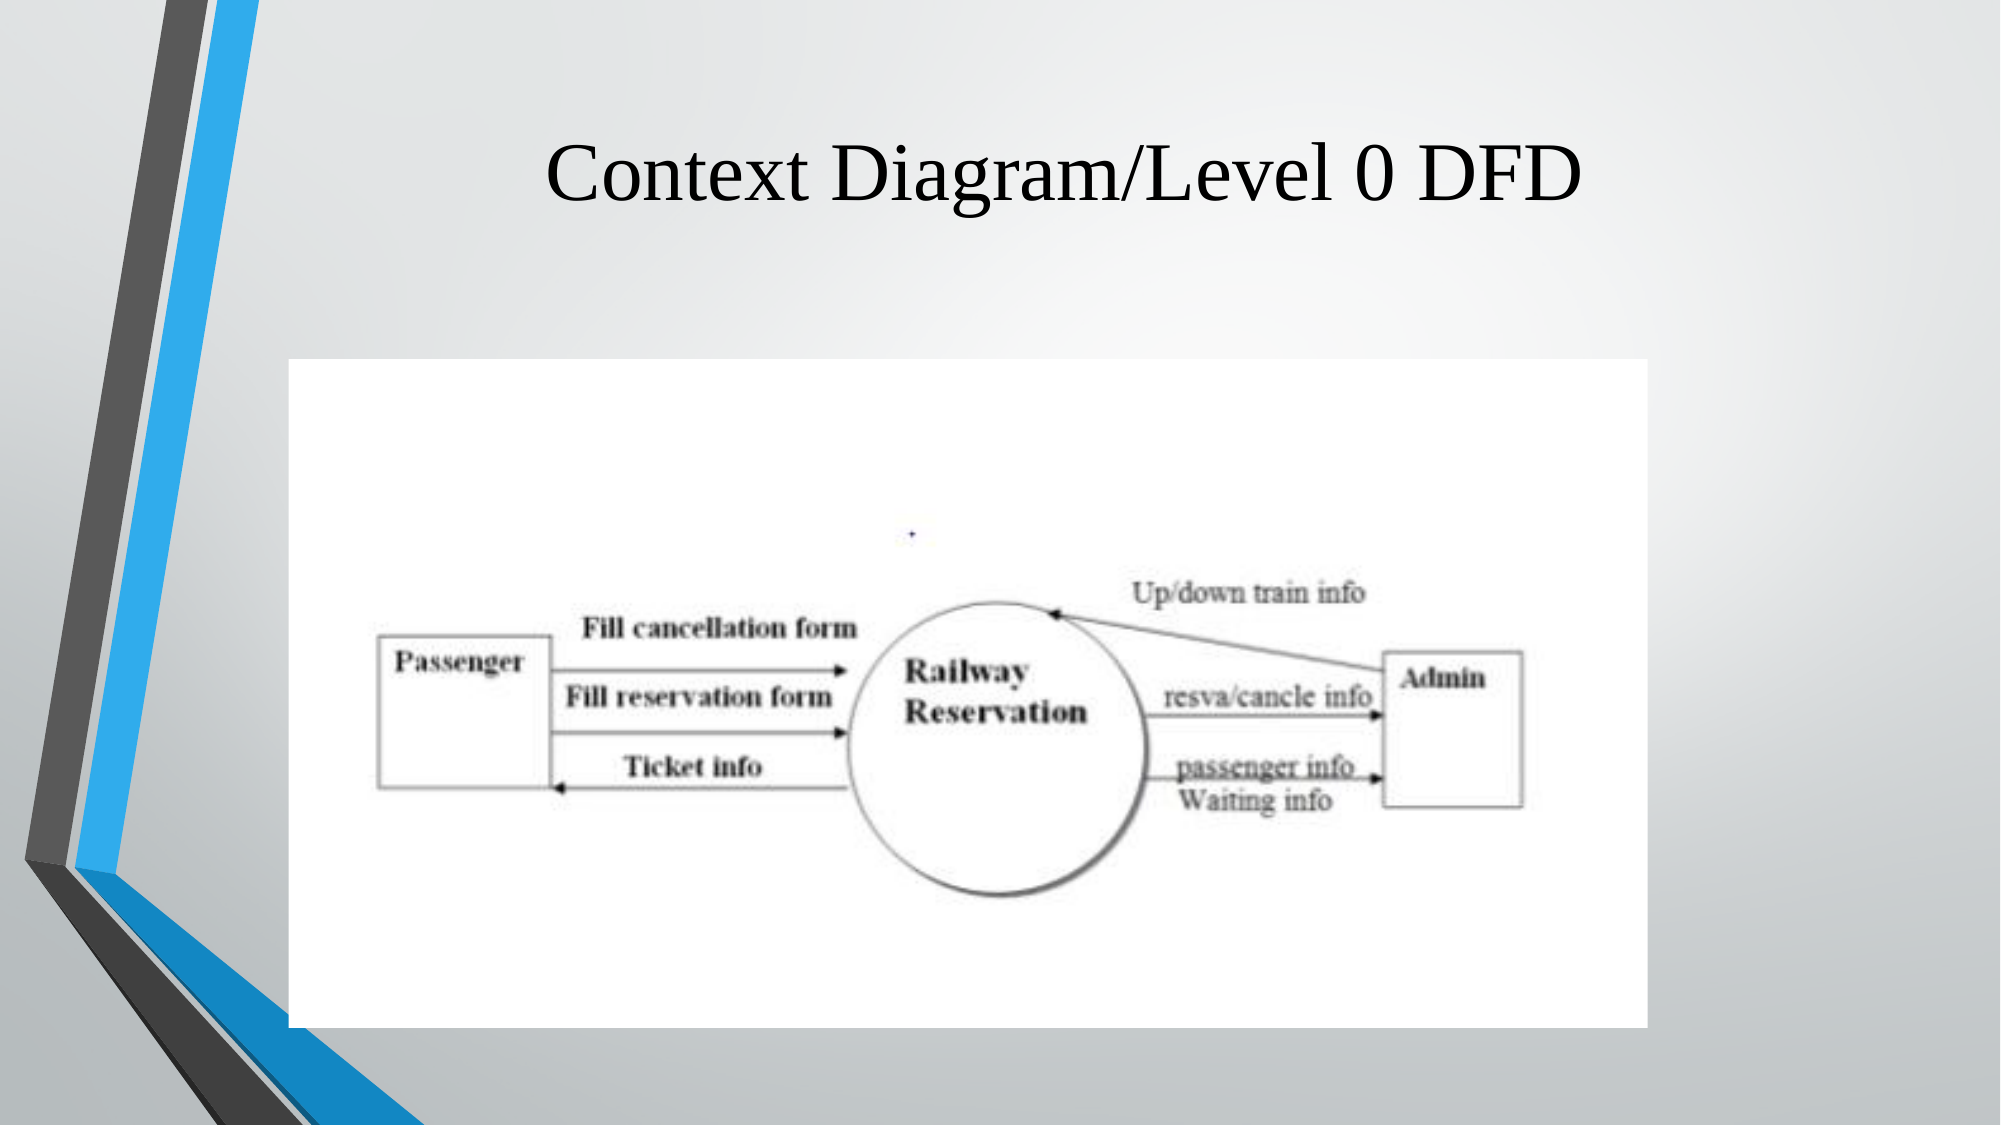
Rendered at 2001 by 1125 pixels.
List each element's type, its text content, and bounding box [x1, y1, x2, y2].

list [288, 359, 1648, 1028]
title Context Diagram/Level 0 DFD [243, 61, 1887, 273]
